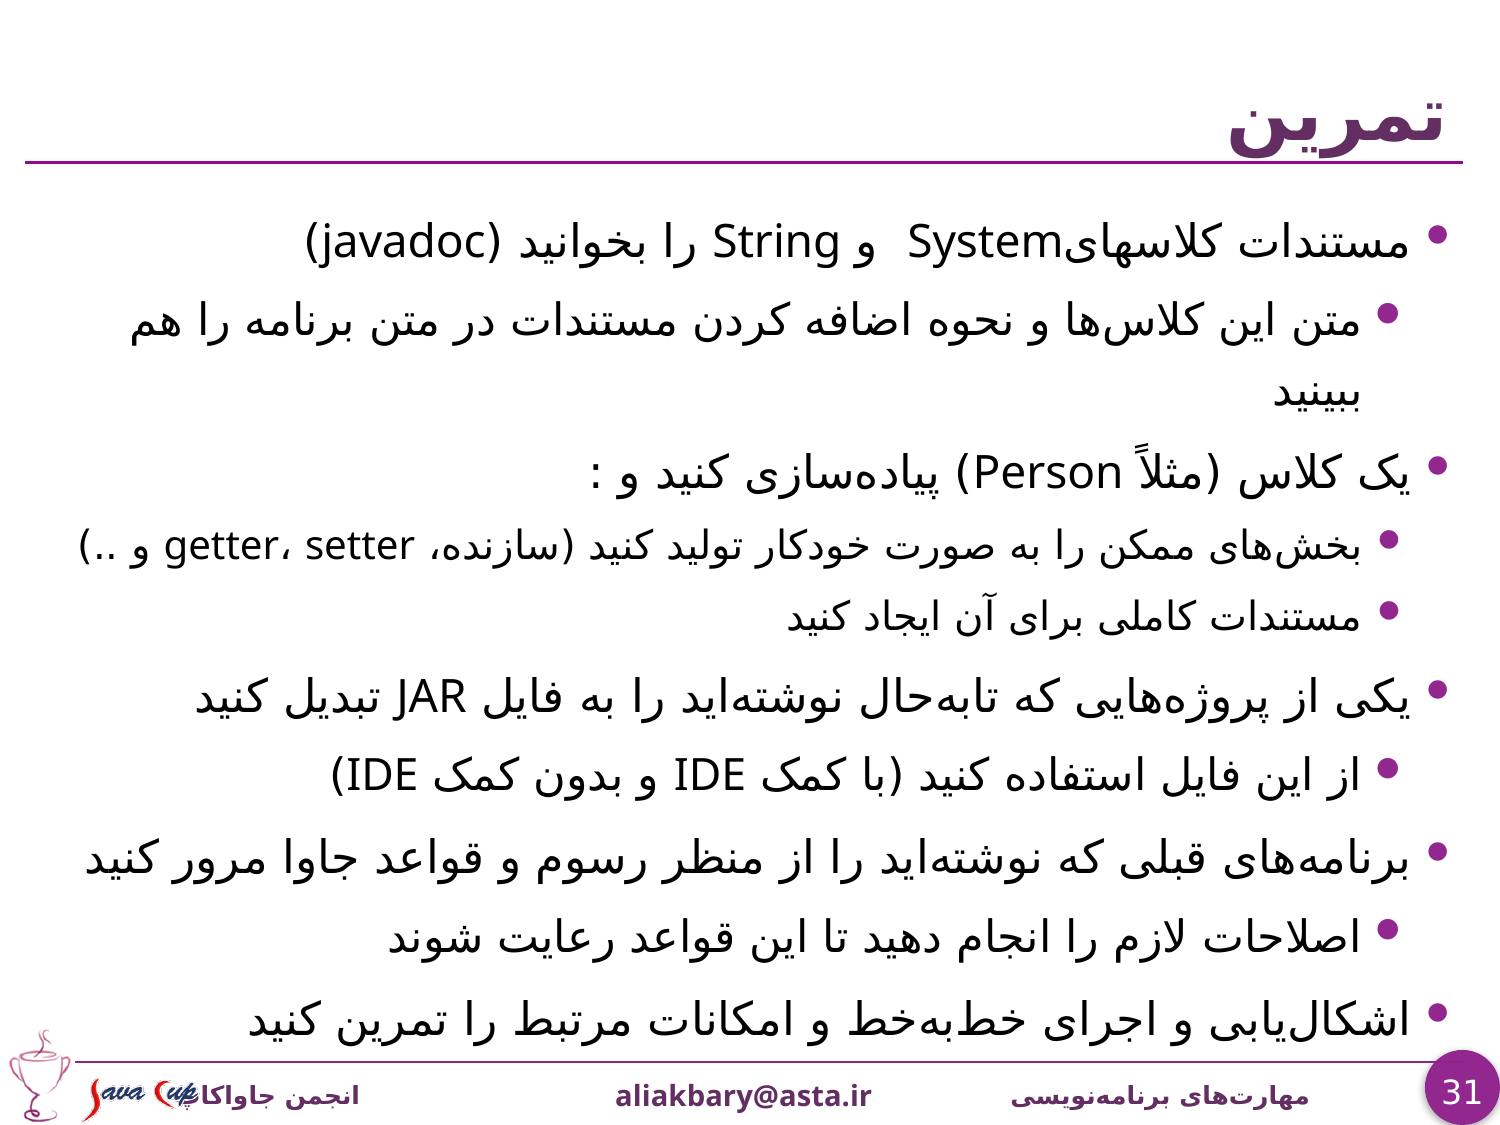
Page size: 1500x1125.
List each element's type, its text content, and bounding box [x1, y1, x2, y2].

title تمرين [24, 37, 1463, 163]
list مستندات کلاسهایSystem و String را بخوانید (javadoc) متن این کلاس‌ها و نحوه اضافه کردن مستندات در متن برنامه را هم ببینید یک کلاس (مثلاً Person) پیاده‌سازی کنید و : بخش‌های ممکن را به صورت خودکار تولید کنید (سازنده، getter، setter و ..) مستندات کاملی برای آن ایجاد کنید یکی از پروژه‌هایی که تابه‌حال نوشته‌اید را به فایل JAR تبدیل کنید از این فایل استفاده کنید (با کمک IDE و بدون کمک IDE) برنامه‌های قبلی که نوشته‌اید را از منظر رسوم و قواعد جاوا مرور کنید اصلاحات لازم را انجام دهید تا این قواعد رعایت شوند اشکال‌یابی و اجرای خط‌به‌خط و امکانات مرتبط را تمرین کنید [24, 187, 1463, 1063]
picture [6, 1028, 75, 1125]
picture [79, 1076, 200, 1125]
